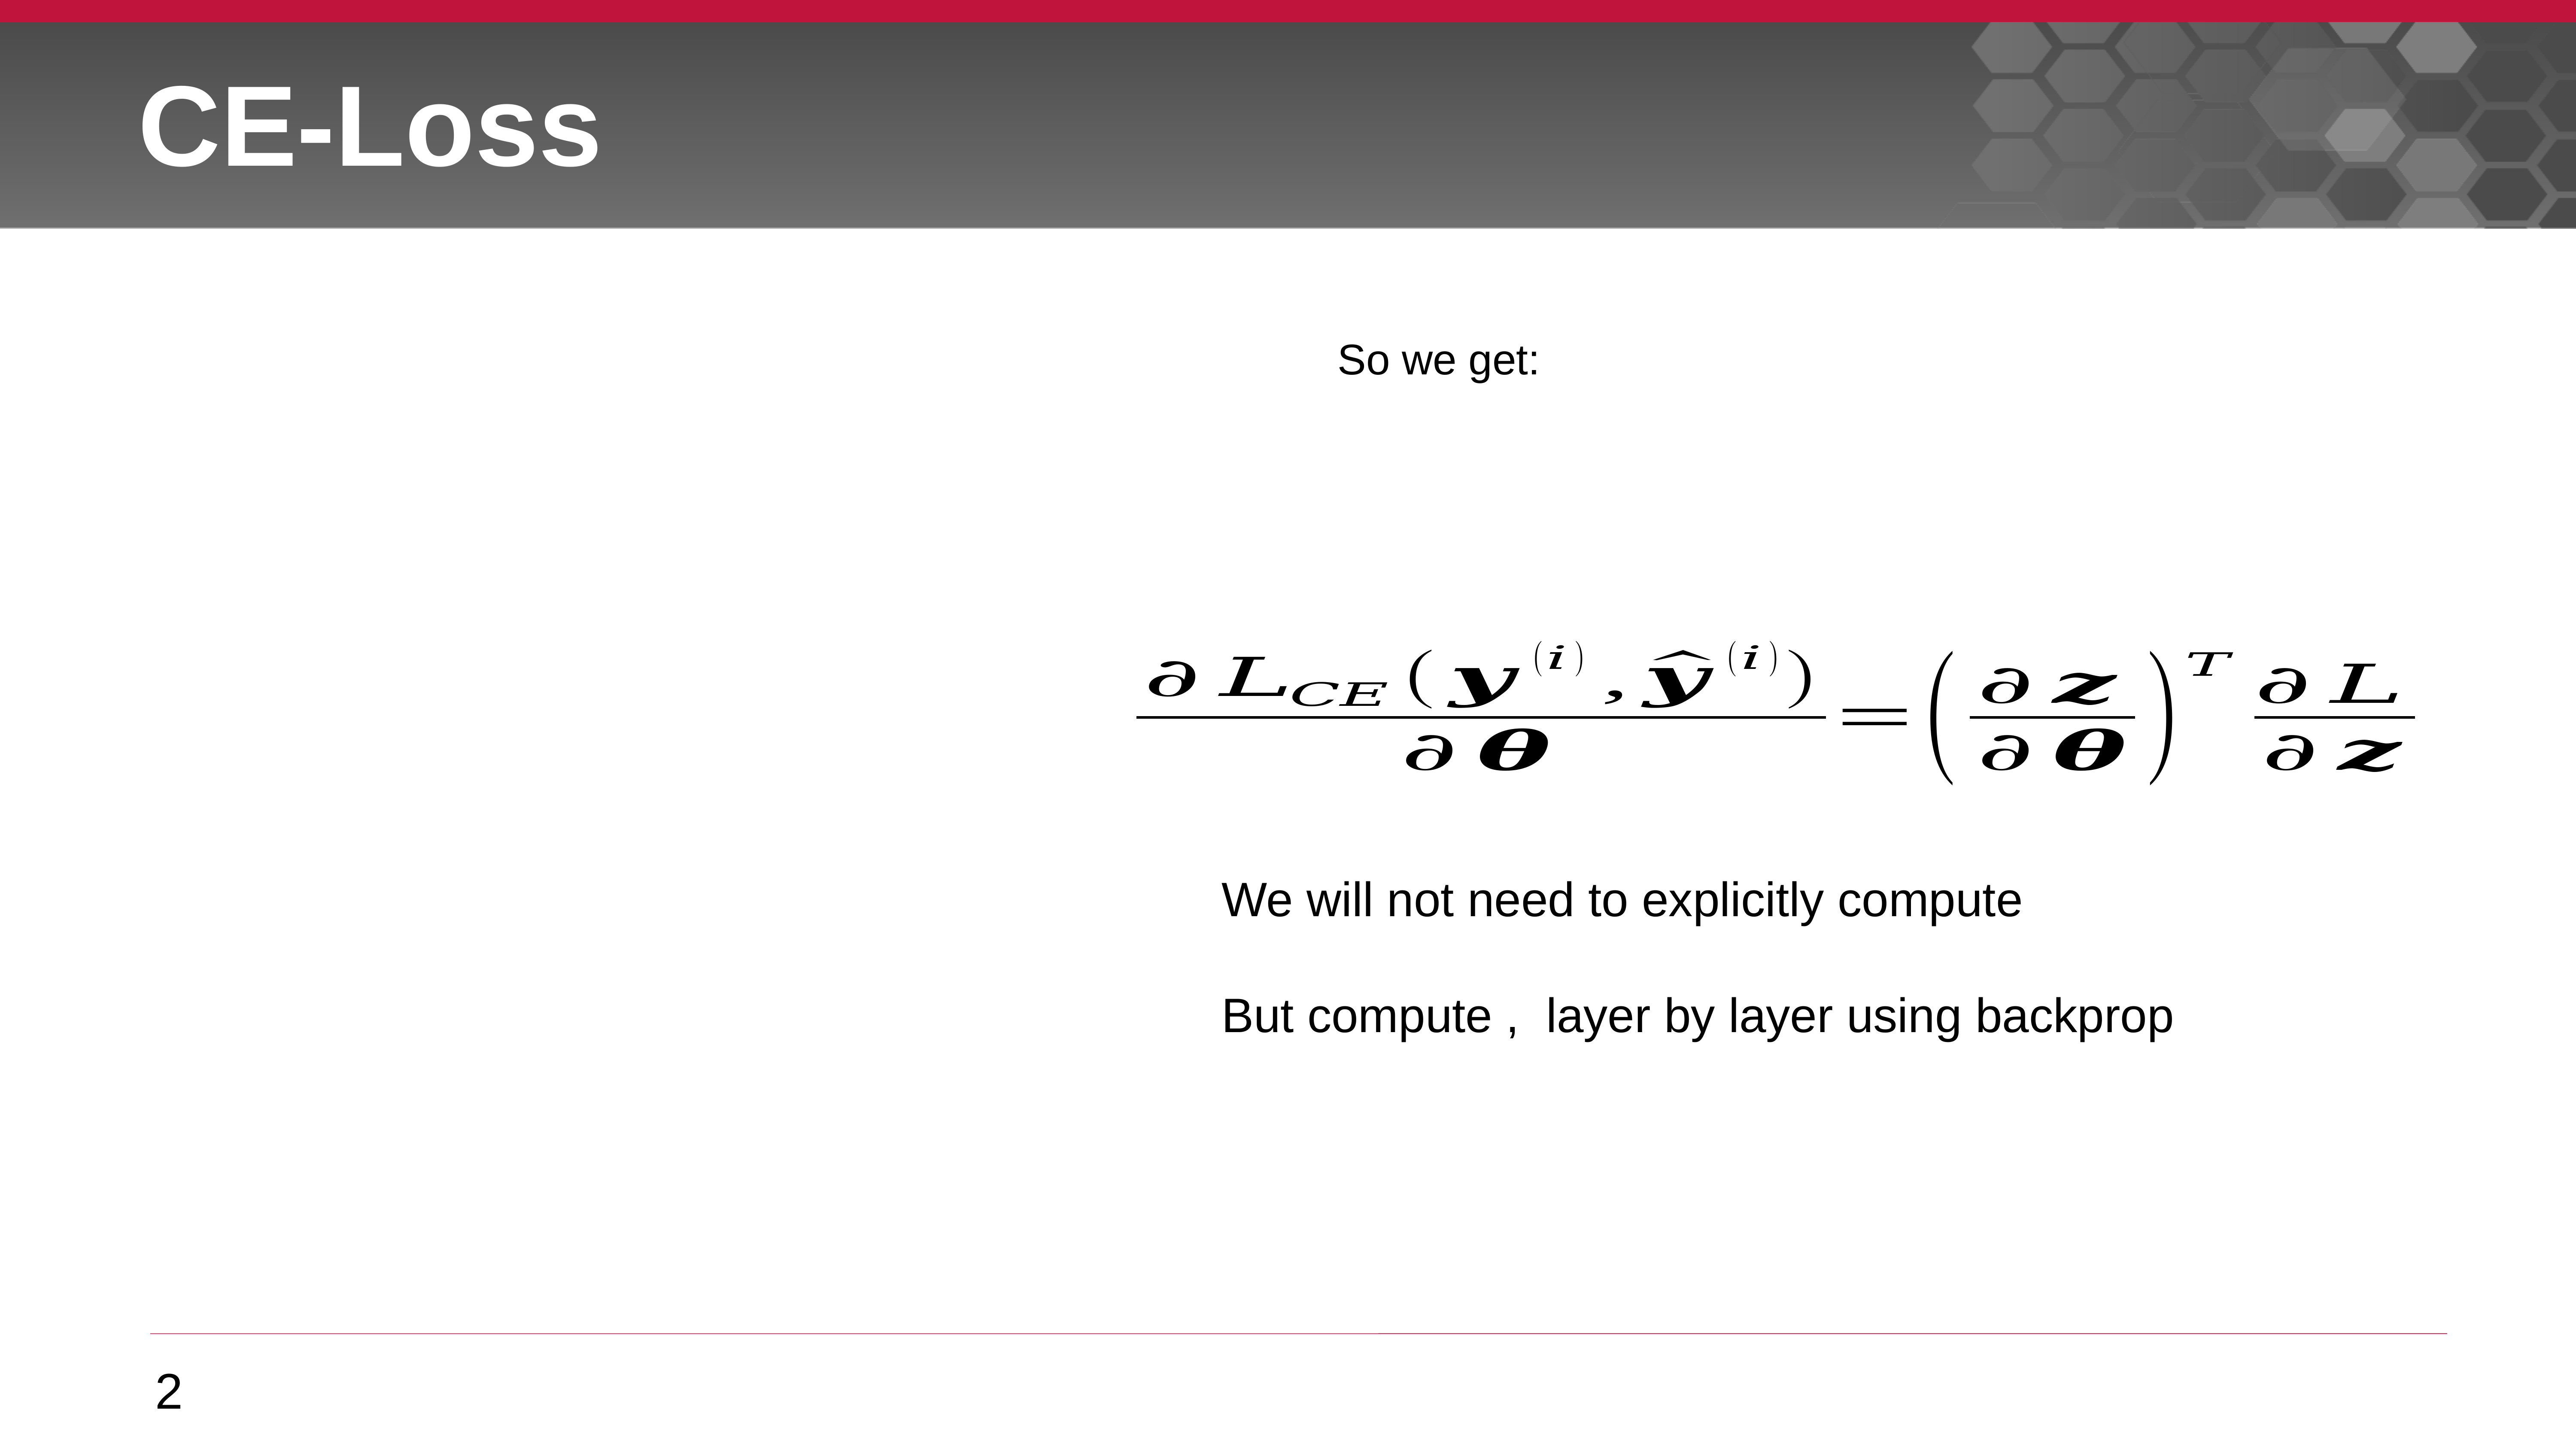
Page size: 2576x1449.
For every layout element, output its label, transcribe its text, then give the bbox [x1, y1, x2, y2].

slide_number 2 [136, 1349, 301, 1428]
title CE-Loss [118, 30, 2456, 210]
picture [0, 22, 2576, 229]
